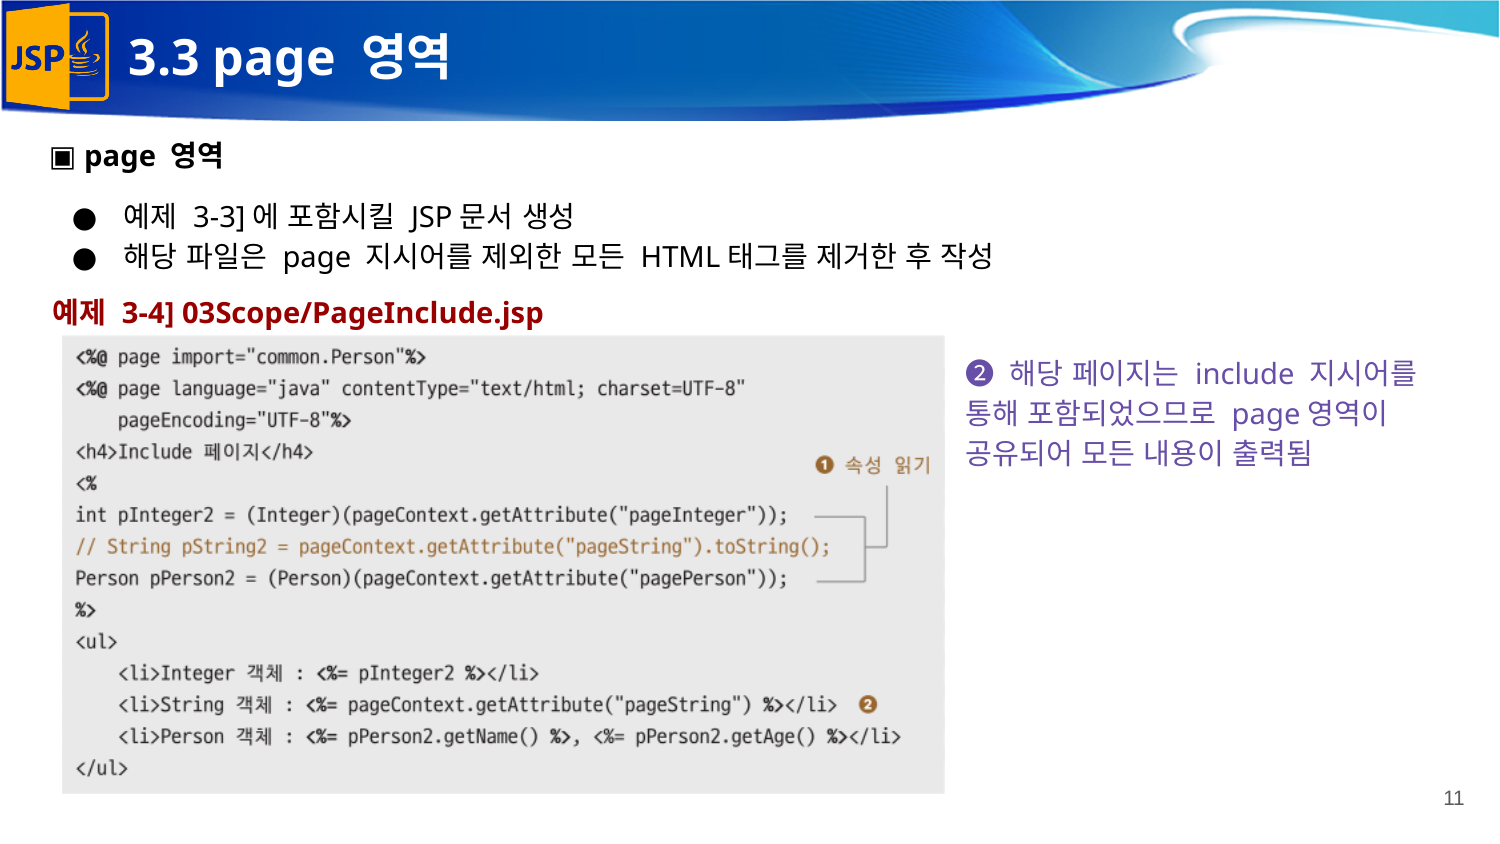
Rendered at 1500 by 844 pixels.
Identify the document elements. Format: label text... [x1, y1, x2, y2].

text_box ▣ page 영역 예제 3-3]에 포함시킬 JSP문서 생성 해당 파일은 page 지시어를 제외한 모든 HTML태그를 제거한 후 작성 [33, 117, 1432, 398]
picture [62, 334, 945, 794]
picture [0, 0, 1500, 121]
slide_number ‹#› [1389, 764, 1480, 830]
text_box 예제 3-4] 03Scope/PageInclude.jsp [37, 274, 713, 339]
text_box ❷ 해당 페이지는 include 지시어를 통해 포함되었으므로 page영역이 공유되어 모든 내용이 출력됨 [950, 334, 1469, 615]
title 3.3 page 영역 [113, 10, 1500, 105]
